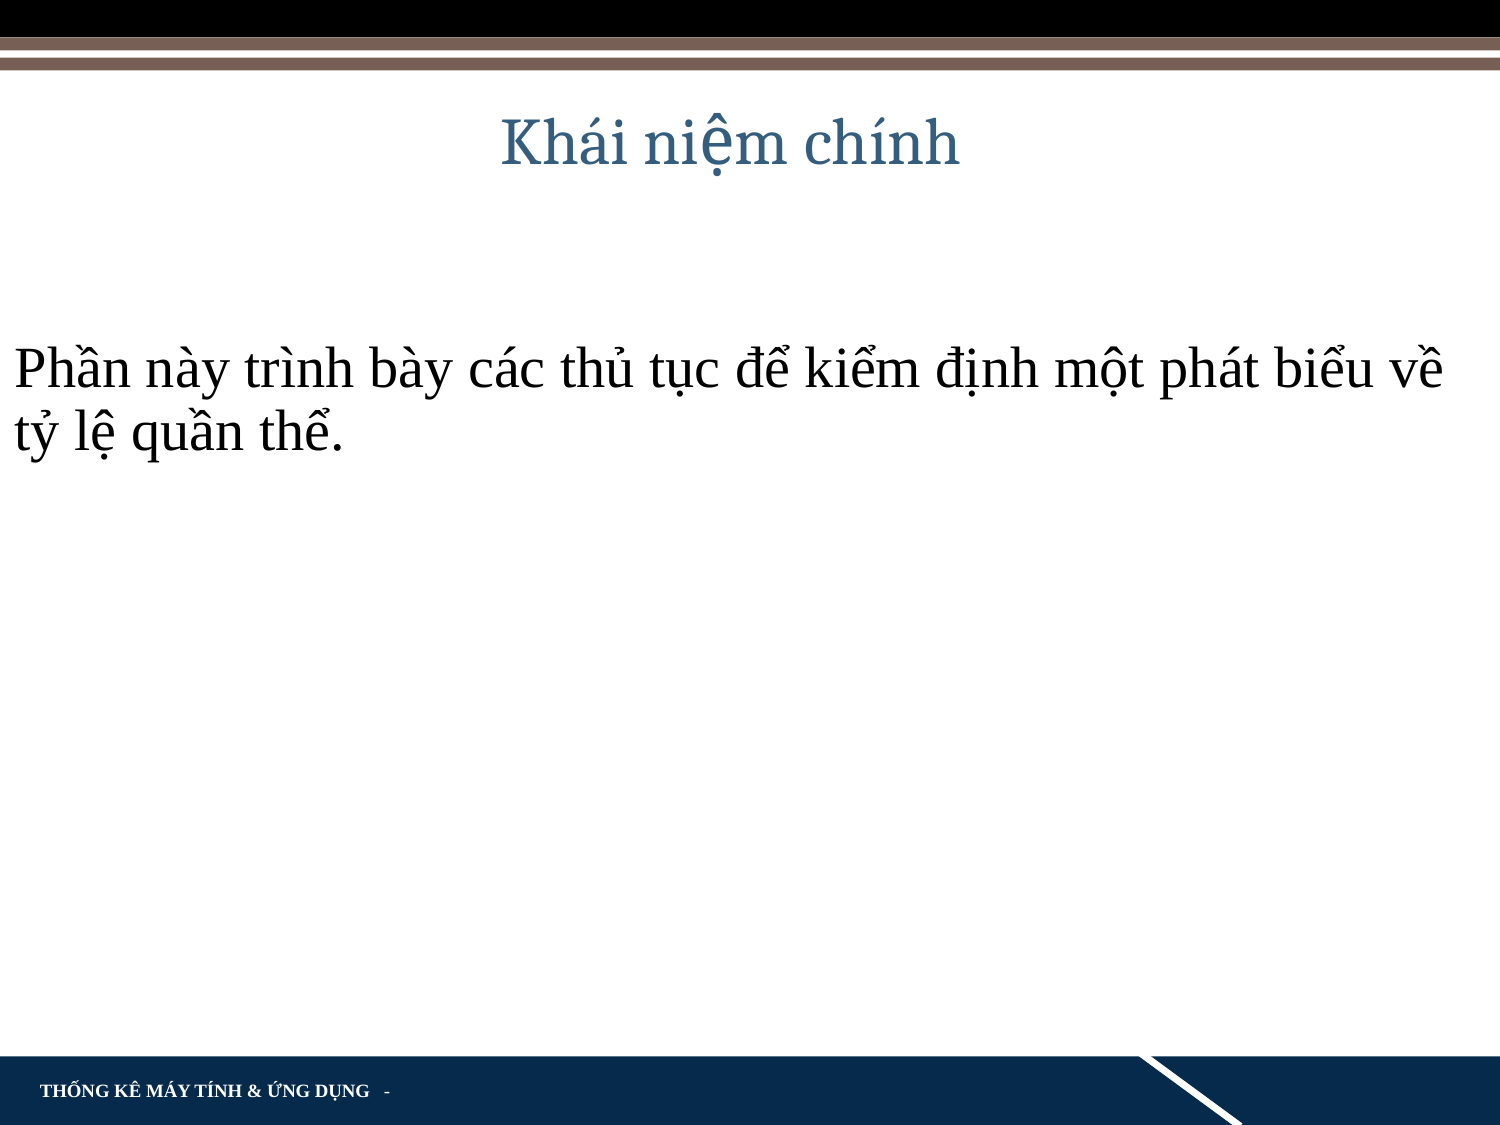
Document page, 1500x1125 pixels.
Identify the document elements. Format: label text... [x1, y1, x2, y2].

text_box Phần này trình bày các thủ tục để kiểm định một phát biểu về tỷ lệ quần thể. [0, 329, 1500, 471]
title Khái niệm chính [87, 99, 1375, 238]
